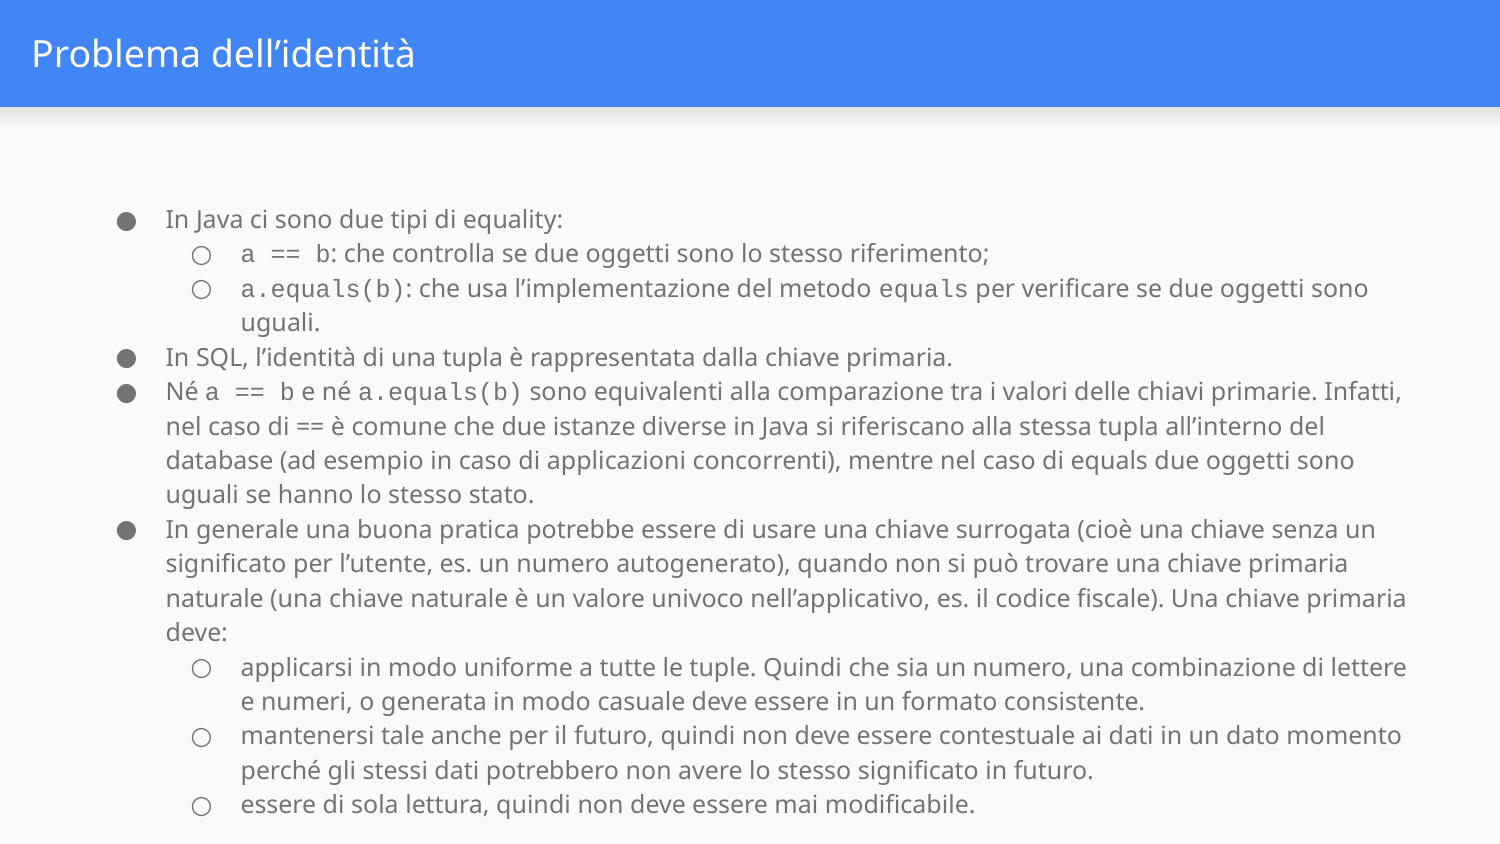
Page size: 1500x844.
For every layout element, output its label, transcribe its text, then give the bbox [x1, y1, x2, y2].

title Problema dell’identità [16, 2, 1464, 102]
list In Java ci sono due tipi di equality: a == b: che controlla se due oggetti sono lo stesso riferimento; a.equals(b): che usa l’implementazione del metodo equals per verificare se due oggetti sono uguali. In SQL, l’identità di una tupla è rappresentata dalla chiave primaria. Né a == b e né a.equals(b) sono equivalenti alla comparazione tra i valori delle chiavi primarie. Infatti, nel caso di == è comune che due istanze diverse in Java si riferiscano alla stessa tupla all’interno del database (ad esempio in caso di applicazioni concorrenti), mentre nel caso di equals due oggetti sono uguali se hanno lo stesso stato. In generale una buona pratica potrebbe essere di usare una chiave surrogata (cioè una chiave senza un significato per l’utente, es. un numero autogenerato), quando non si può trovare una chiave primaria naturale (una chiave naturale è un valore univoco nell’applicativo, es. il codice fiscale). Una chiave primaria deve: applicarsi in modo uniforme a tutte le tuple. Quindi che sia un numero, una combinazione di lettere e numeri, o generata in modo casuale deve essere in un formato consistente. mantenersi tale anche per il futuro, quindi non deve essere contestuale ai dati in un dato momento perché gli stessi dati potrebbero non avere lo stesso significato in futuro. essere di sola lettura, quindi non deve essere mai modificabile. [75, 184, 1425, 801]
